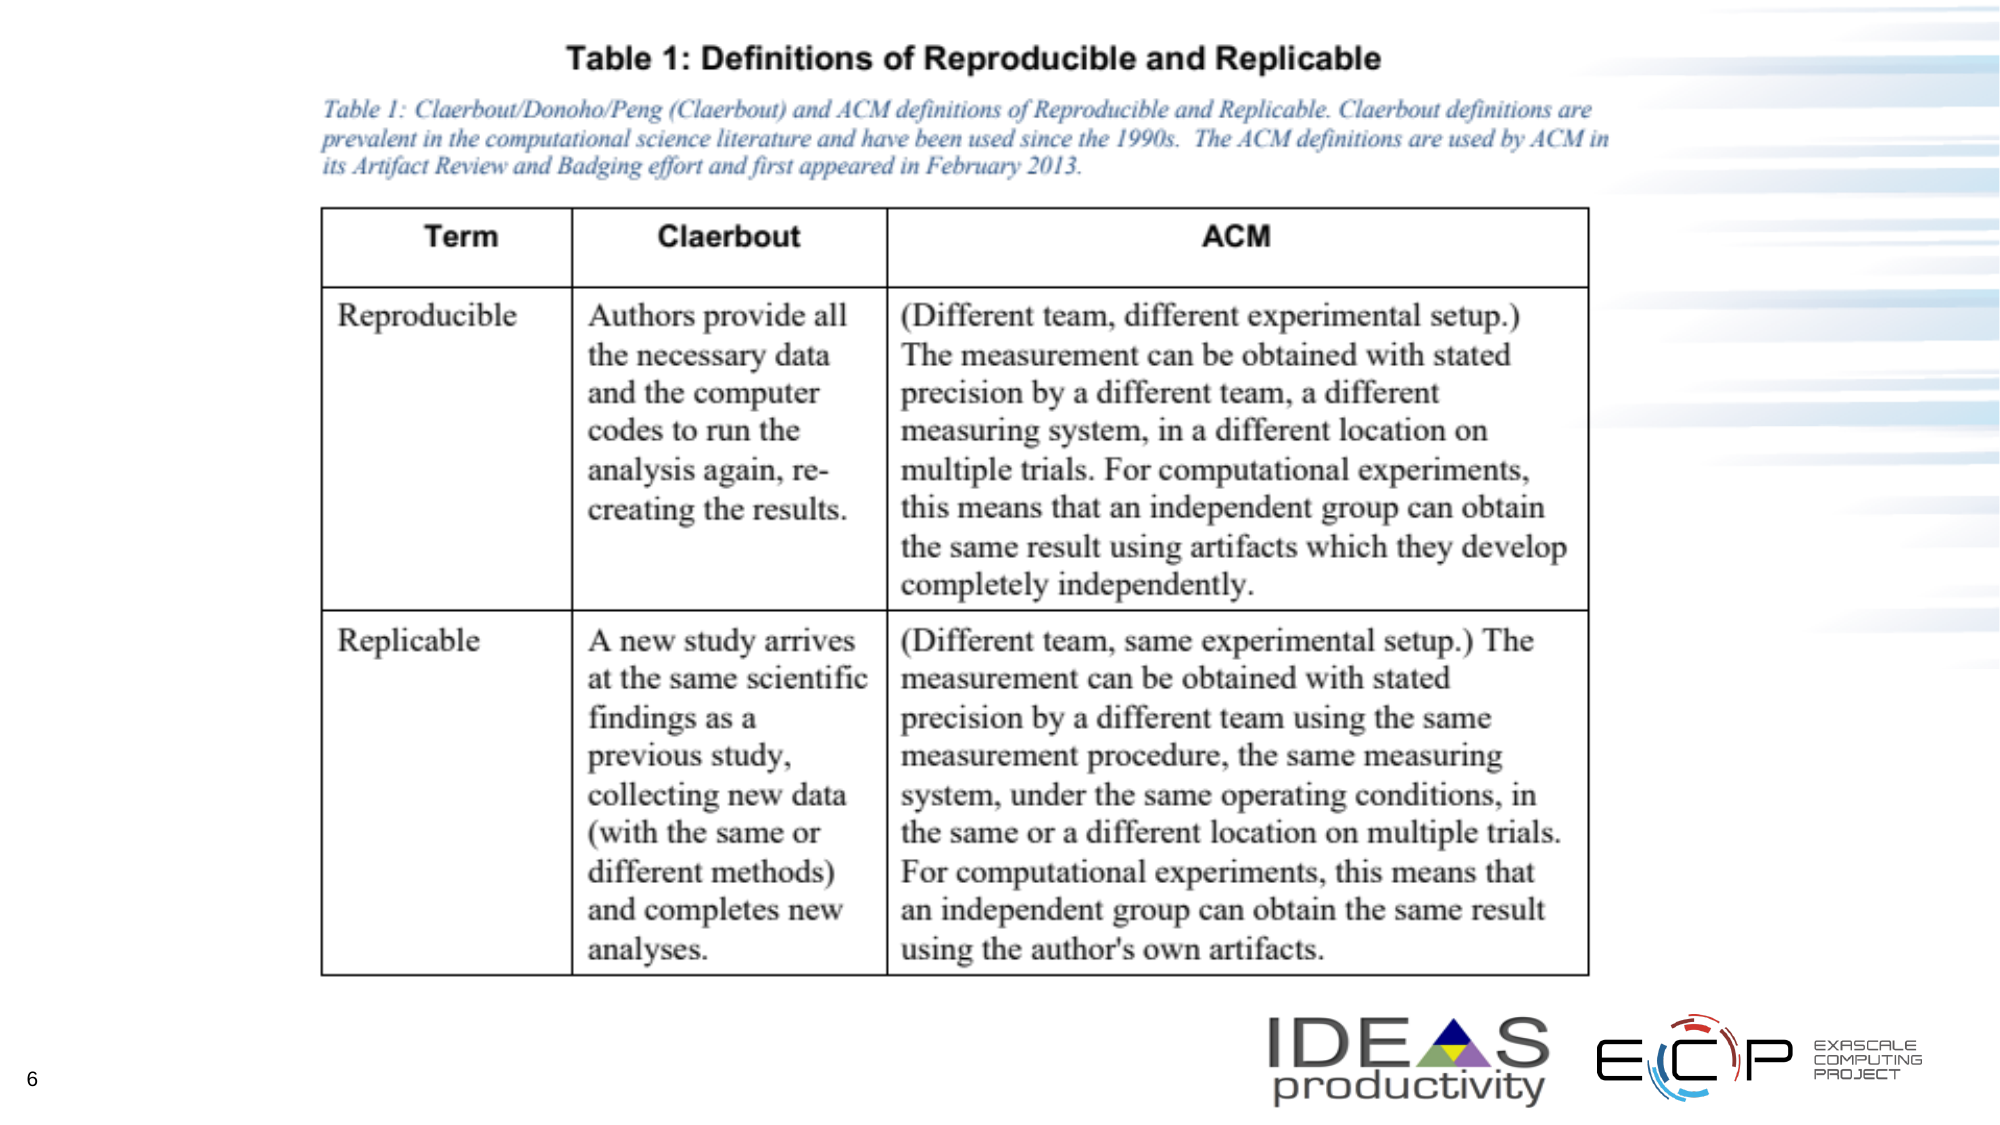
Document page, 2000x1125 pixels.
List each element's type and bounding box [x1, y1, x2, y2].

picture [1531, 0, 2000, 669]
list [274, 24, 1630, 1001]
picture [1257, 1009, 1560, 1115]
picture [1597, 1014, 1922, 1102]
